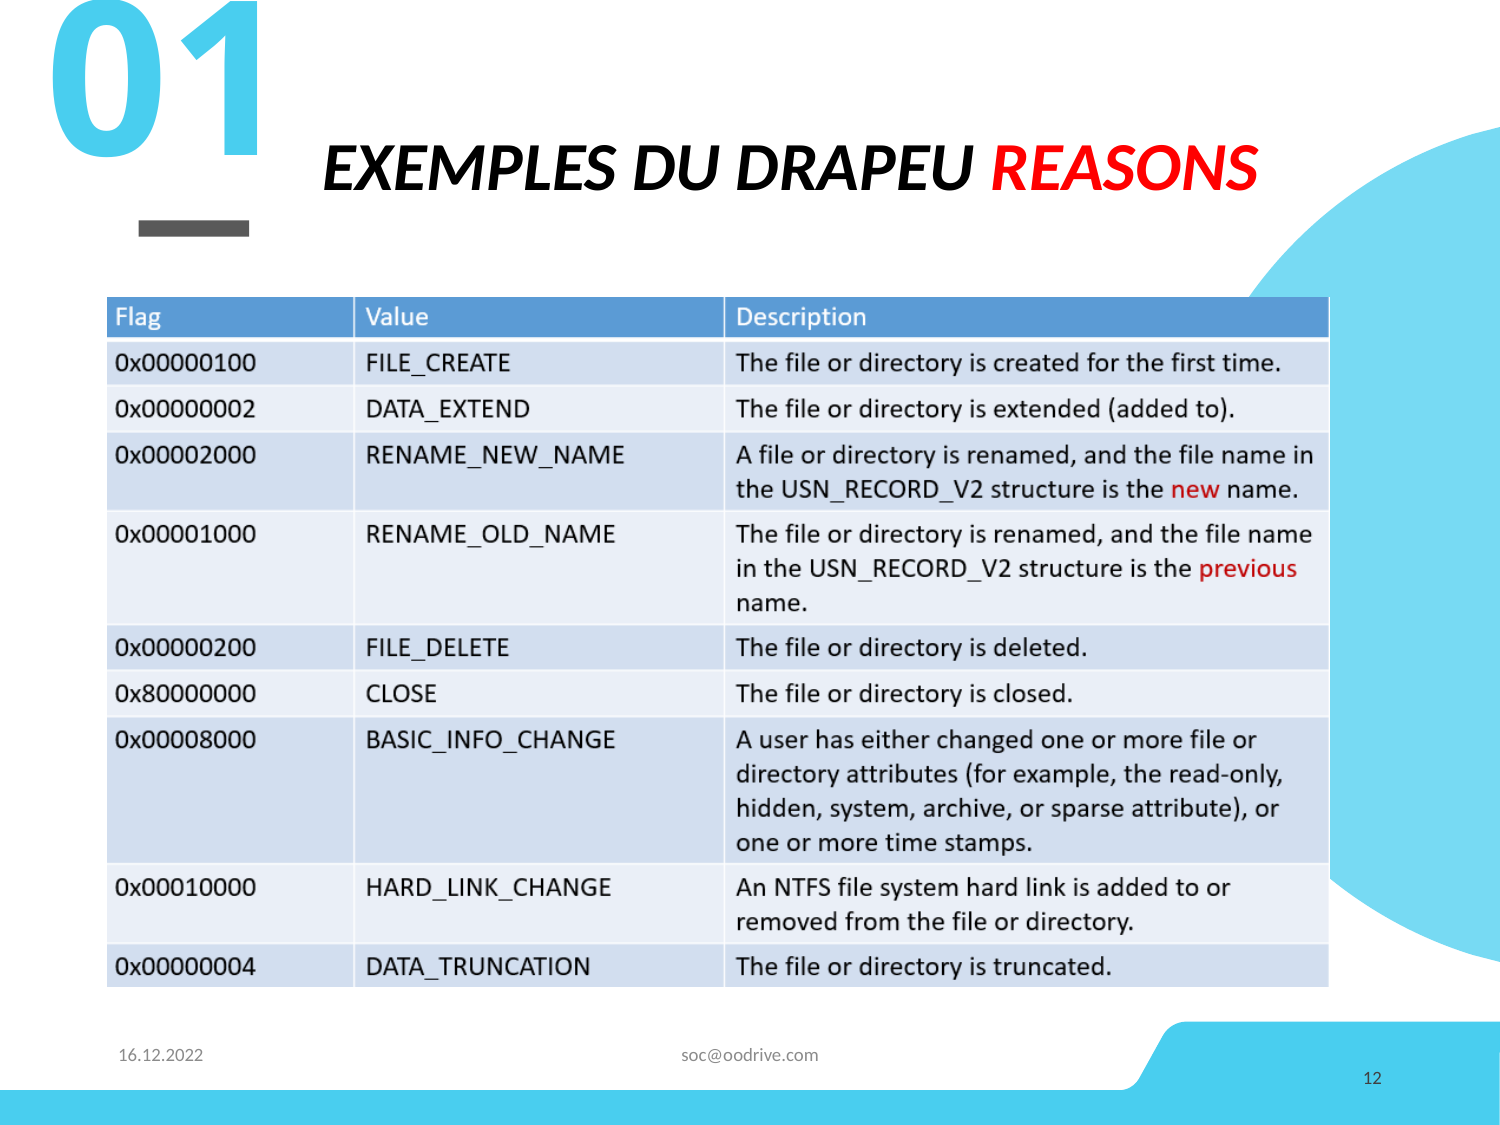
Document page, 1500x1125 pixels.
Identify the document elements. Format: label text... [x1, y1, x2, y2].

title Exemples du drapeu Reasons [307, 59, 1412, 278]
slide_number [103, 1023, 441, 1084]
list 01 [0, 0, 307, 213]
picture [107, 297, 1330, 987]
text_box [1247, 125, 1500, 964]
footer soc@oodrive.com [496, 1023, 1004, 1084]
slide_number 12 [1059, 1047, 1397, 1108]
